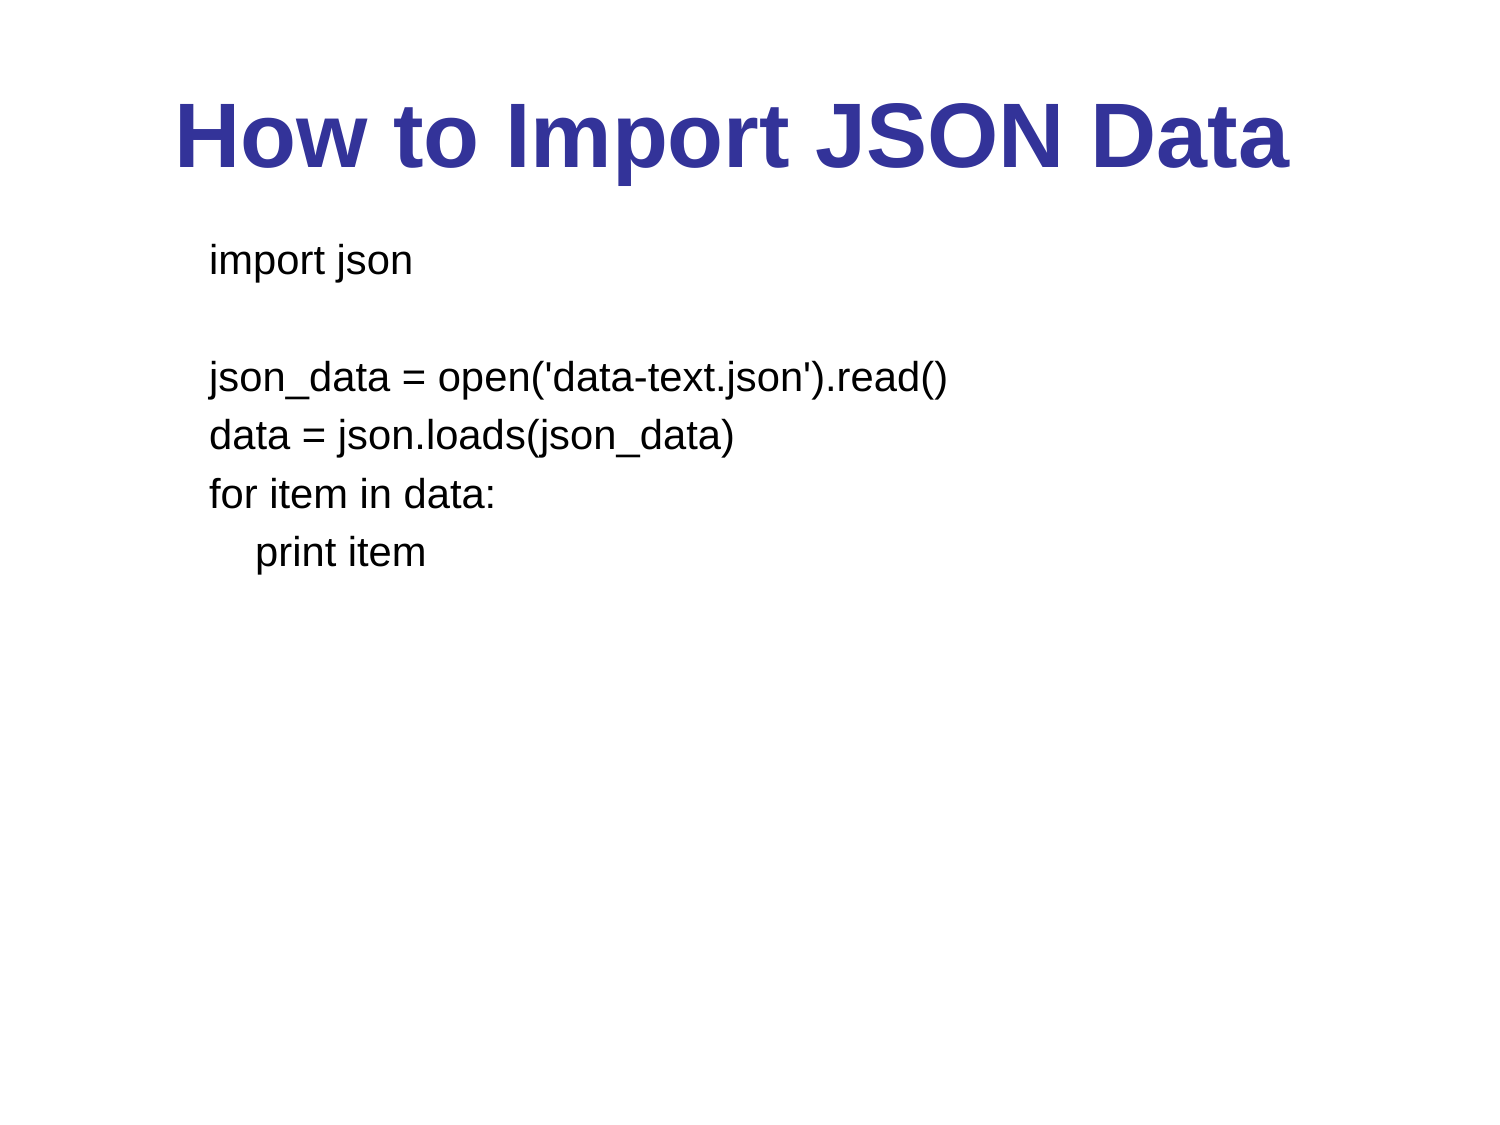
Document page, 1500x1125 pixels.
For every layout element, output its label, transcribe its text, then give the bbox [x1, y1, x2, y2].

text_box [49, 172, 1447, 279]
list import json json_data = open('data-text.json').read() data = json.loads(json_data) for item in data: print item [171, 225, 1500, 1063]
title How to Import JSON Data [57, 37, 1408, 172]
